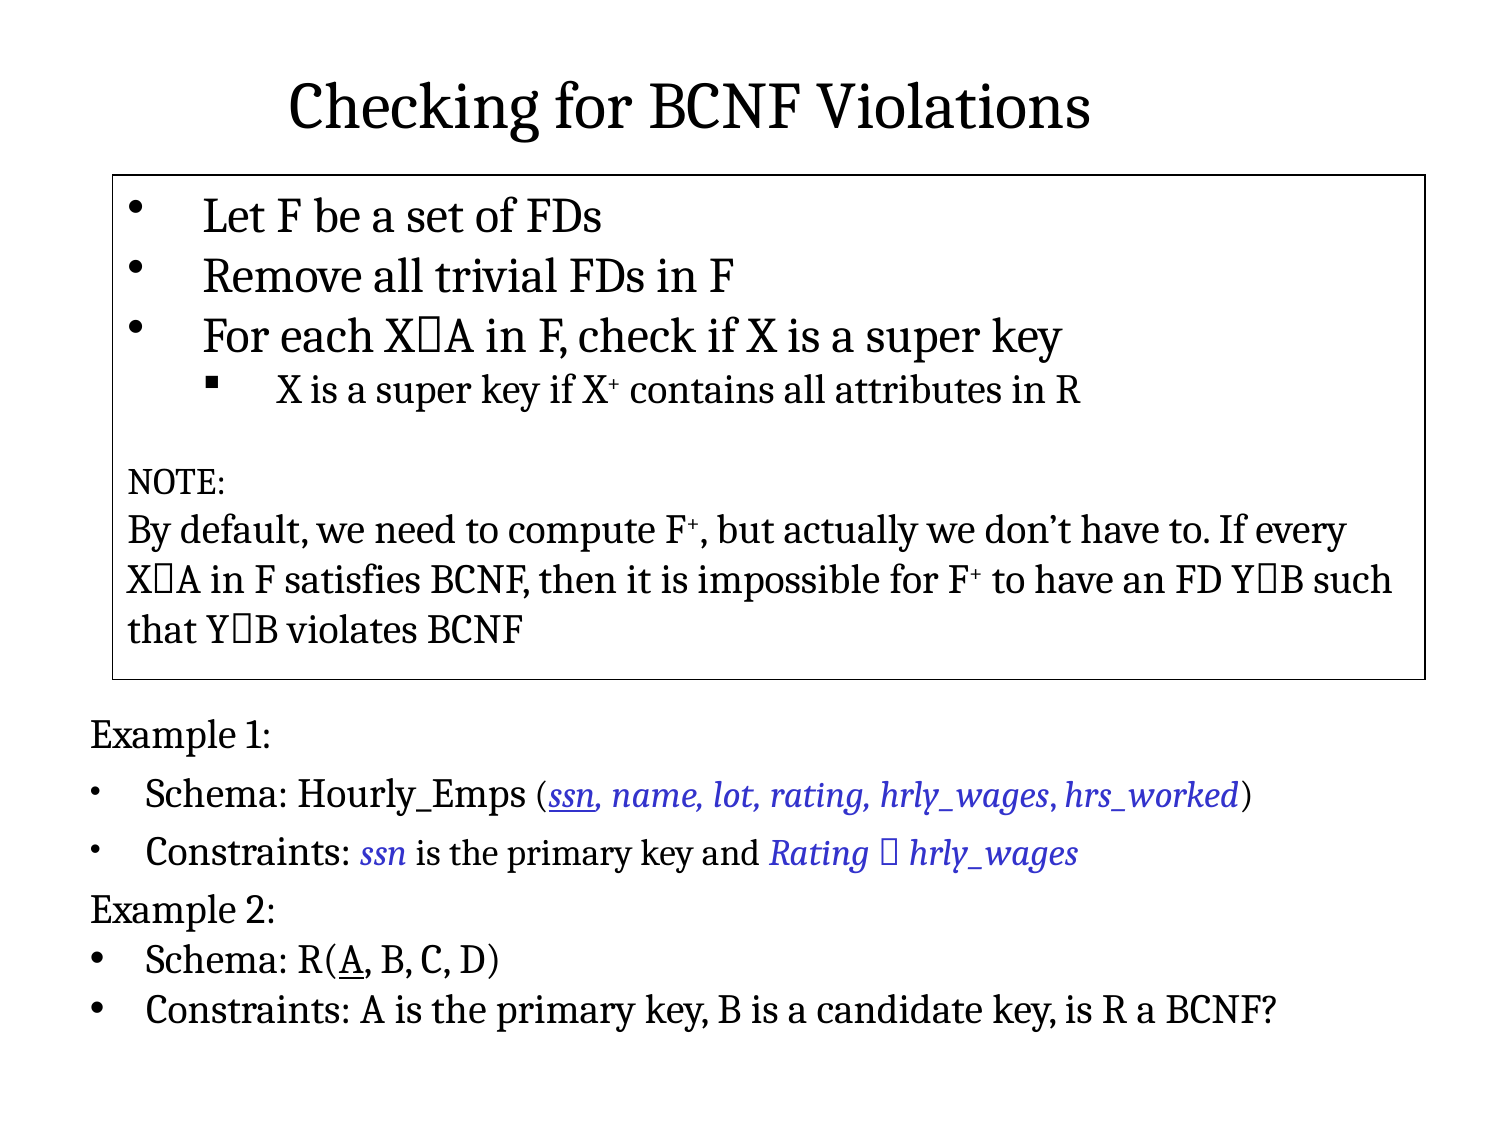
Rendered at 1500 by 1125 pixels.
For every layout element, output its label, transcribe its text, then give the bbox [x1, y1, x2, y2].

text_box Let F be a set of FDs Remove all trivial FDs in F For each XA in F, check if X is a super key X is a super key if X+ contains all attributes in R NOTE: By default, we need to compute F+, but actually we don’t have to. If every XA in F satisfies BCNF, then it is impossible for F+ to have an FD YB such that YB violates BCNF [112, 174, 1425, 680]
text_box Example 1: Schema: Hourly_Emps (ssn, name, lot, rating, hrly_wages, hrs_worked) Constraints: ssn is the primary key and Rating  hrly_wages Example 2: Schema: R(A, B, C, D) Constraints: A is the primary key, B is a candidate key, is R a BCNF? [74, 699, 1488, 1088]
text_box Checking for BCNF Violations [275, 54, 1275, 149]
